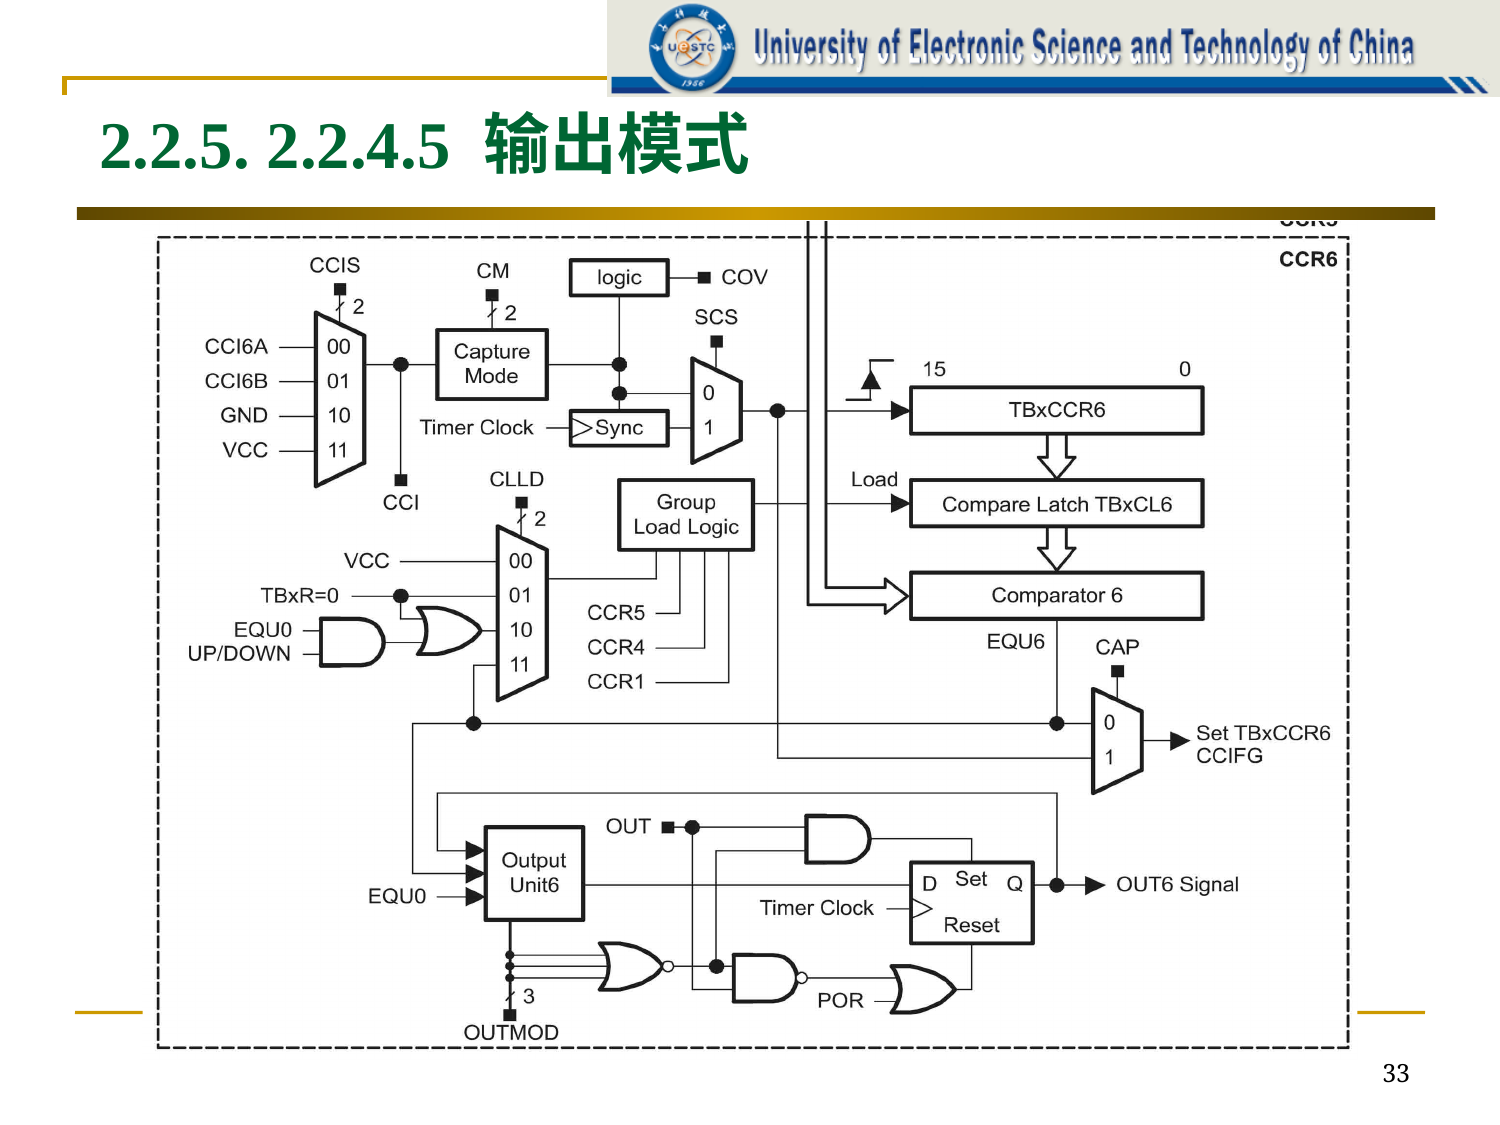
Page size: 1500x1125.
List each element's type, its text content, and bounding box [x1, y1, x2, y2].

picture [607, 0, 1500, 97]
picture [142, 221, 1358, 1061]
text_box 2.2.5. 2.2.4.5 输出模式 [84, 94, 1473, 190]
slide_number 33 [1074, 1023, 1426, 1100]
